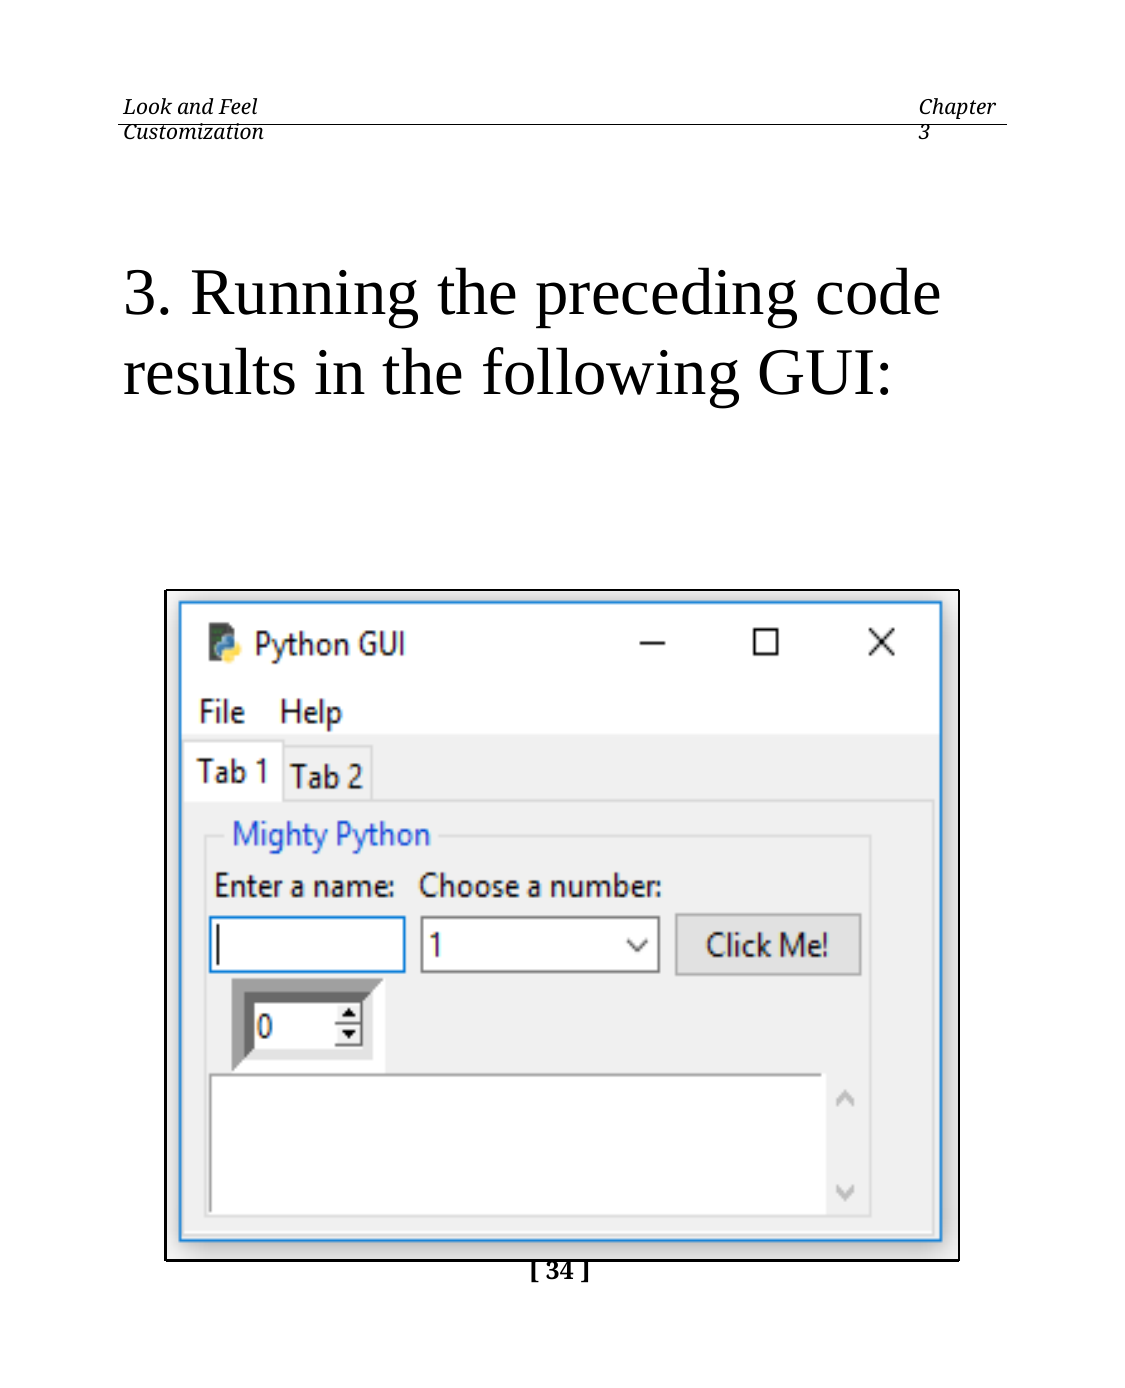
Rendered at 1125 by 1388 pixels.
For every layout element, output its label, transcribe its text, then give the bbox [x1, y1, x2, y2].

text_box Chapter 3 [916, 125, 1004, 144]
slide_number [ 34 ] [527, 1272, 605, 1289]
text_box 3. Running the preceding code results in the following GUI: [121, 246, 1058, 409]
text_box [163, 587, 962, 1263]
text_box Look and Feel Customization [121, 91, 370, 124]
text_box Look and Feel Customization [121, 125, 370, 144]
text_box Chapter 3 [916, 91, 1004, 124]
